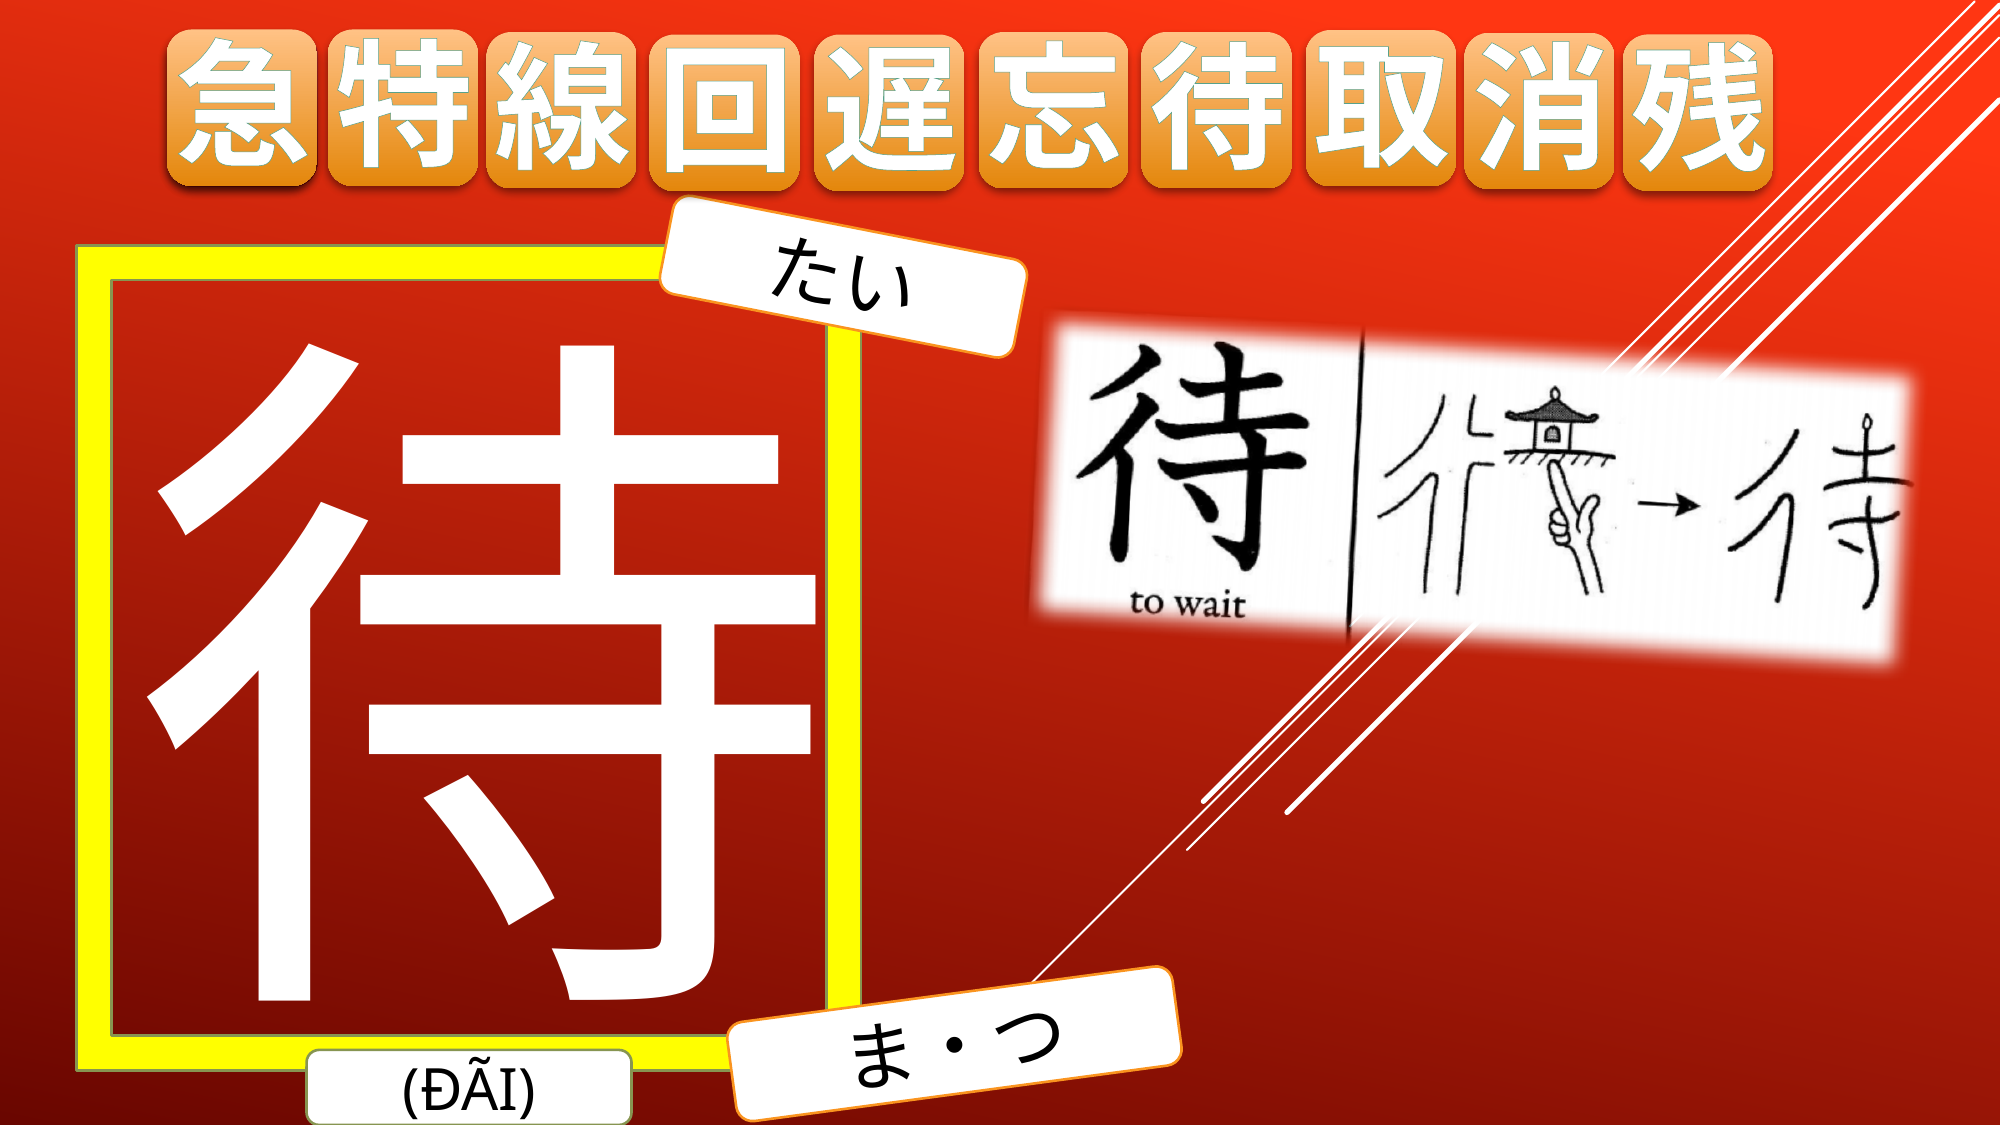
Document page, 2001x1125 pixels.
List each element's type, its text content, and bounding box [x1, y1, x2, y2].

text_box 回 [649, 34, 800, 191]
text_box 忘 [978, 31, 1129, 189]
text_box 線 [486, 31, 637, 189]
text_box 取 [1305, 29, 1456, 187]
text_box 待 [825, 326, 862, 1009]
text_box 急 [166, 29, 318, 186]
text_box (ĐÃI) [305, 1048, 633, 1125]
text_box 残 [1623, 34, 1774, 191]
text_box たい [658, 203, 1029, 359]
text_box ま・つ [726, 965, 1183, 1123]
text_box 遅 [814, 34, 965, 191]
text_box 特 [327, 29, 478, 186]
text_box 待 [1141, 31, 1292, 189]
text_box 待 [75, 244, 730, 1072]
picture [1027, 329, 1921, 656]
text_box 消 [1464, 32, 1615, 189]
